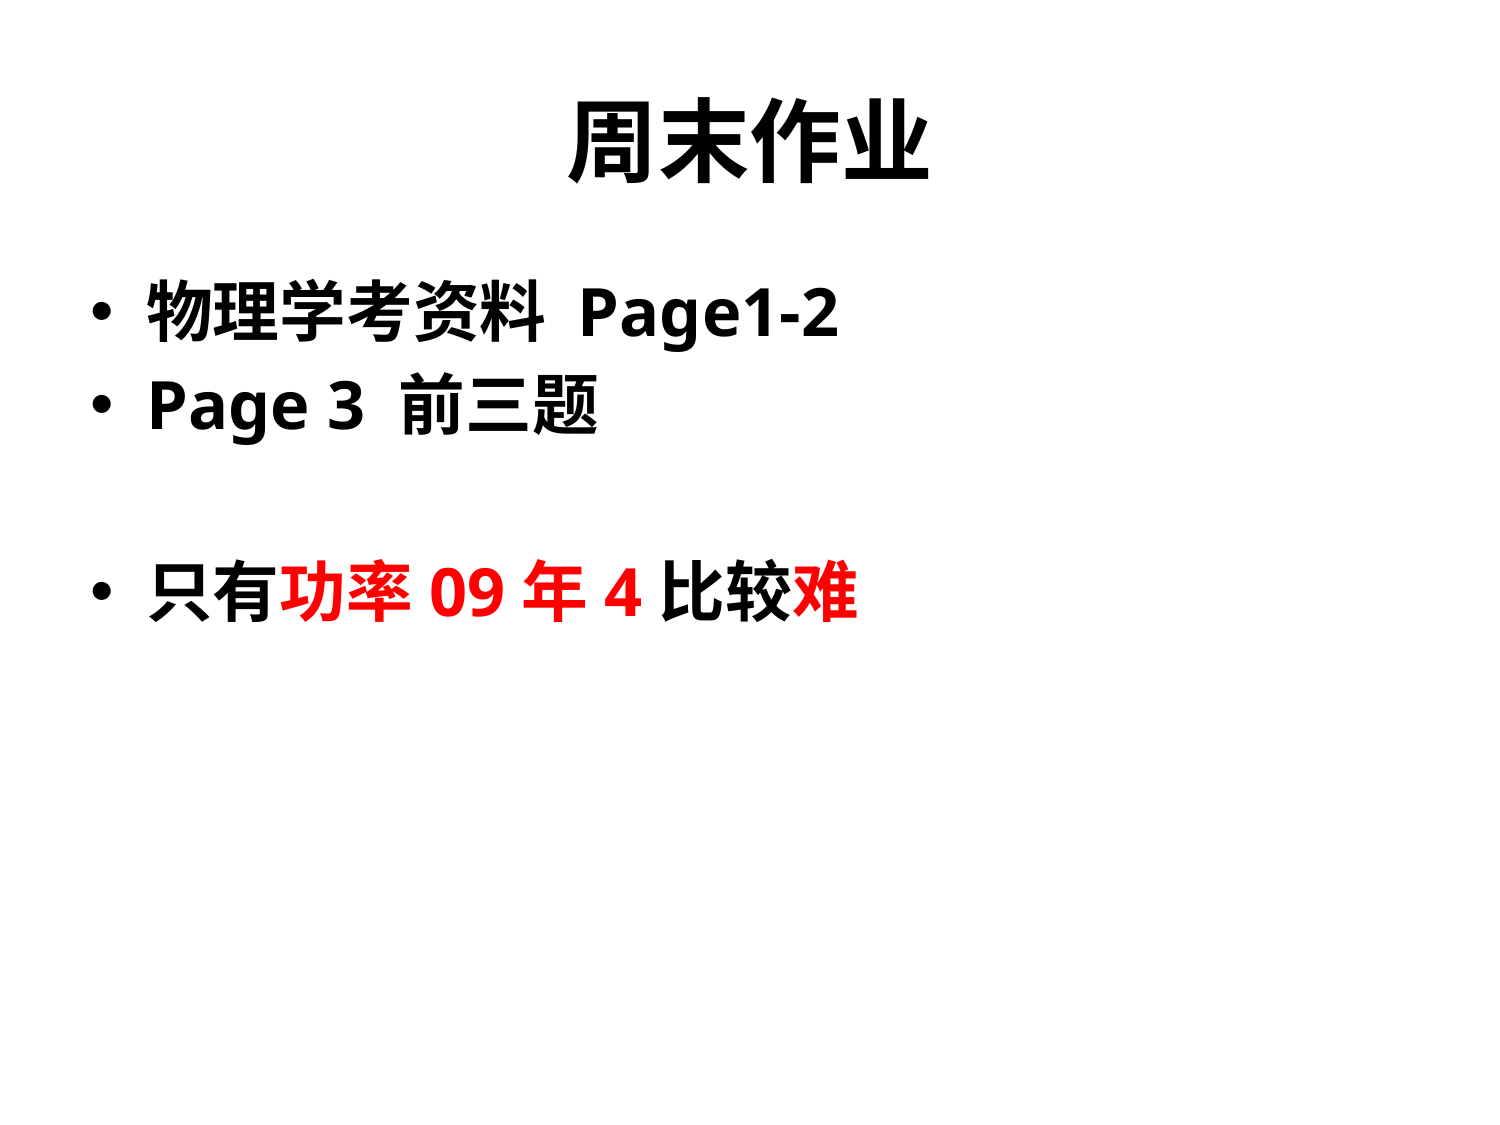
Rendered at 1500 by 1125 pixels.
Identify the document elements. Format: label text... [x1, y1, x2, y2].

title 周末作业 [75, 45, 1425, 233]
list 物理学考资料 Page1-2 Page 3 前三题 只有功率09年4比较难 [75, 262, 1425, 1005]
